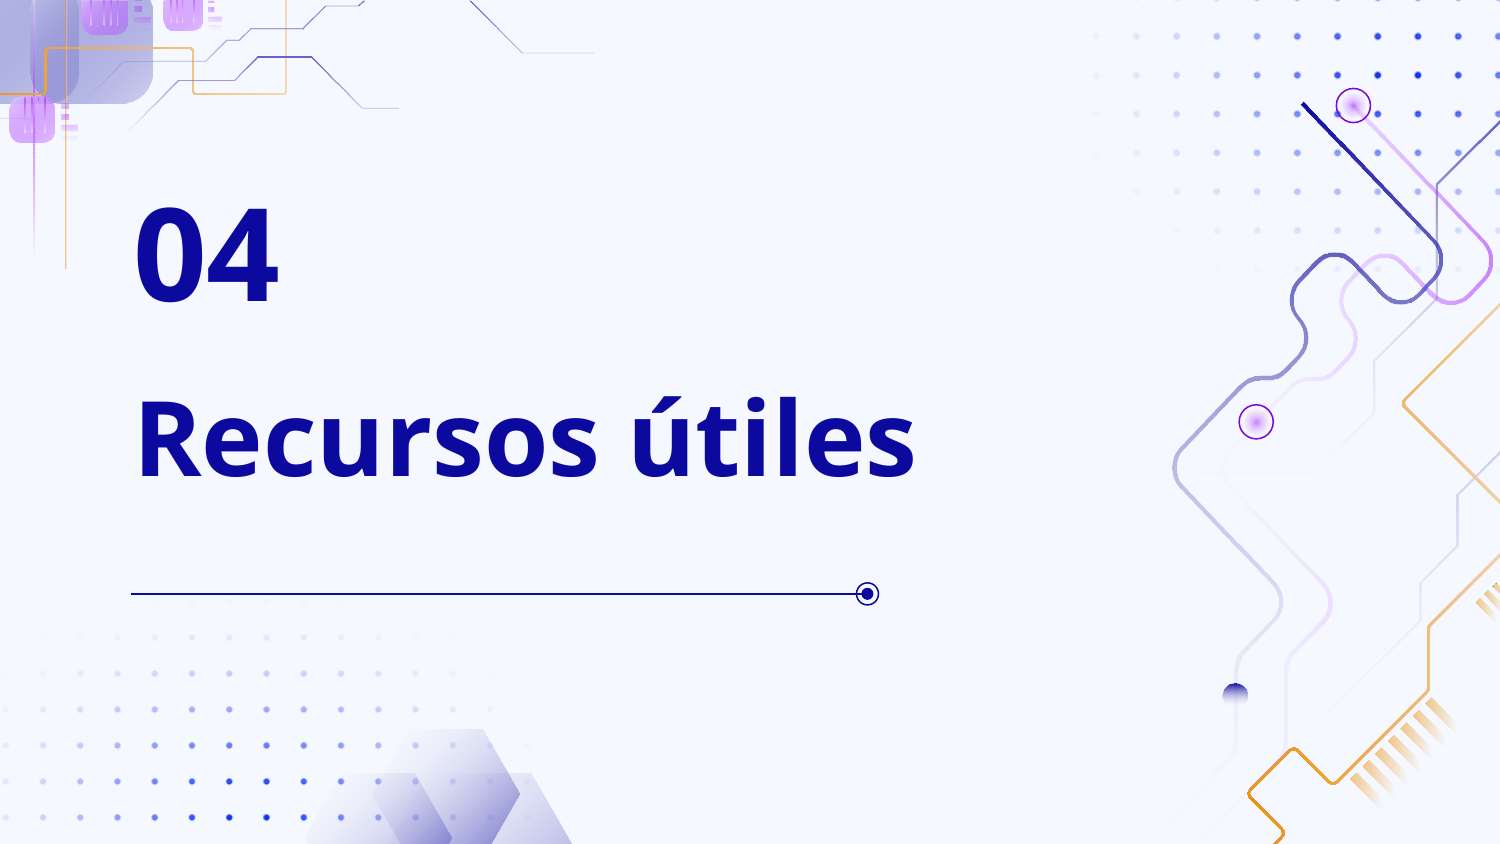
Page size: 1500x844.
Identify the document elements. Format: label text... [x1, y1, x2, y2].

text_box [0, 549, 583, 844]
title 04 [118, 168, 398, 332]
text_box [130, 582, 879, 606]
title Recursos útiles [118, 366, 1037, 505]
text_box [1063, 0, 1500, 844]
